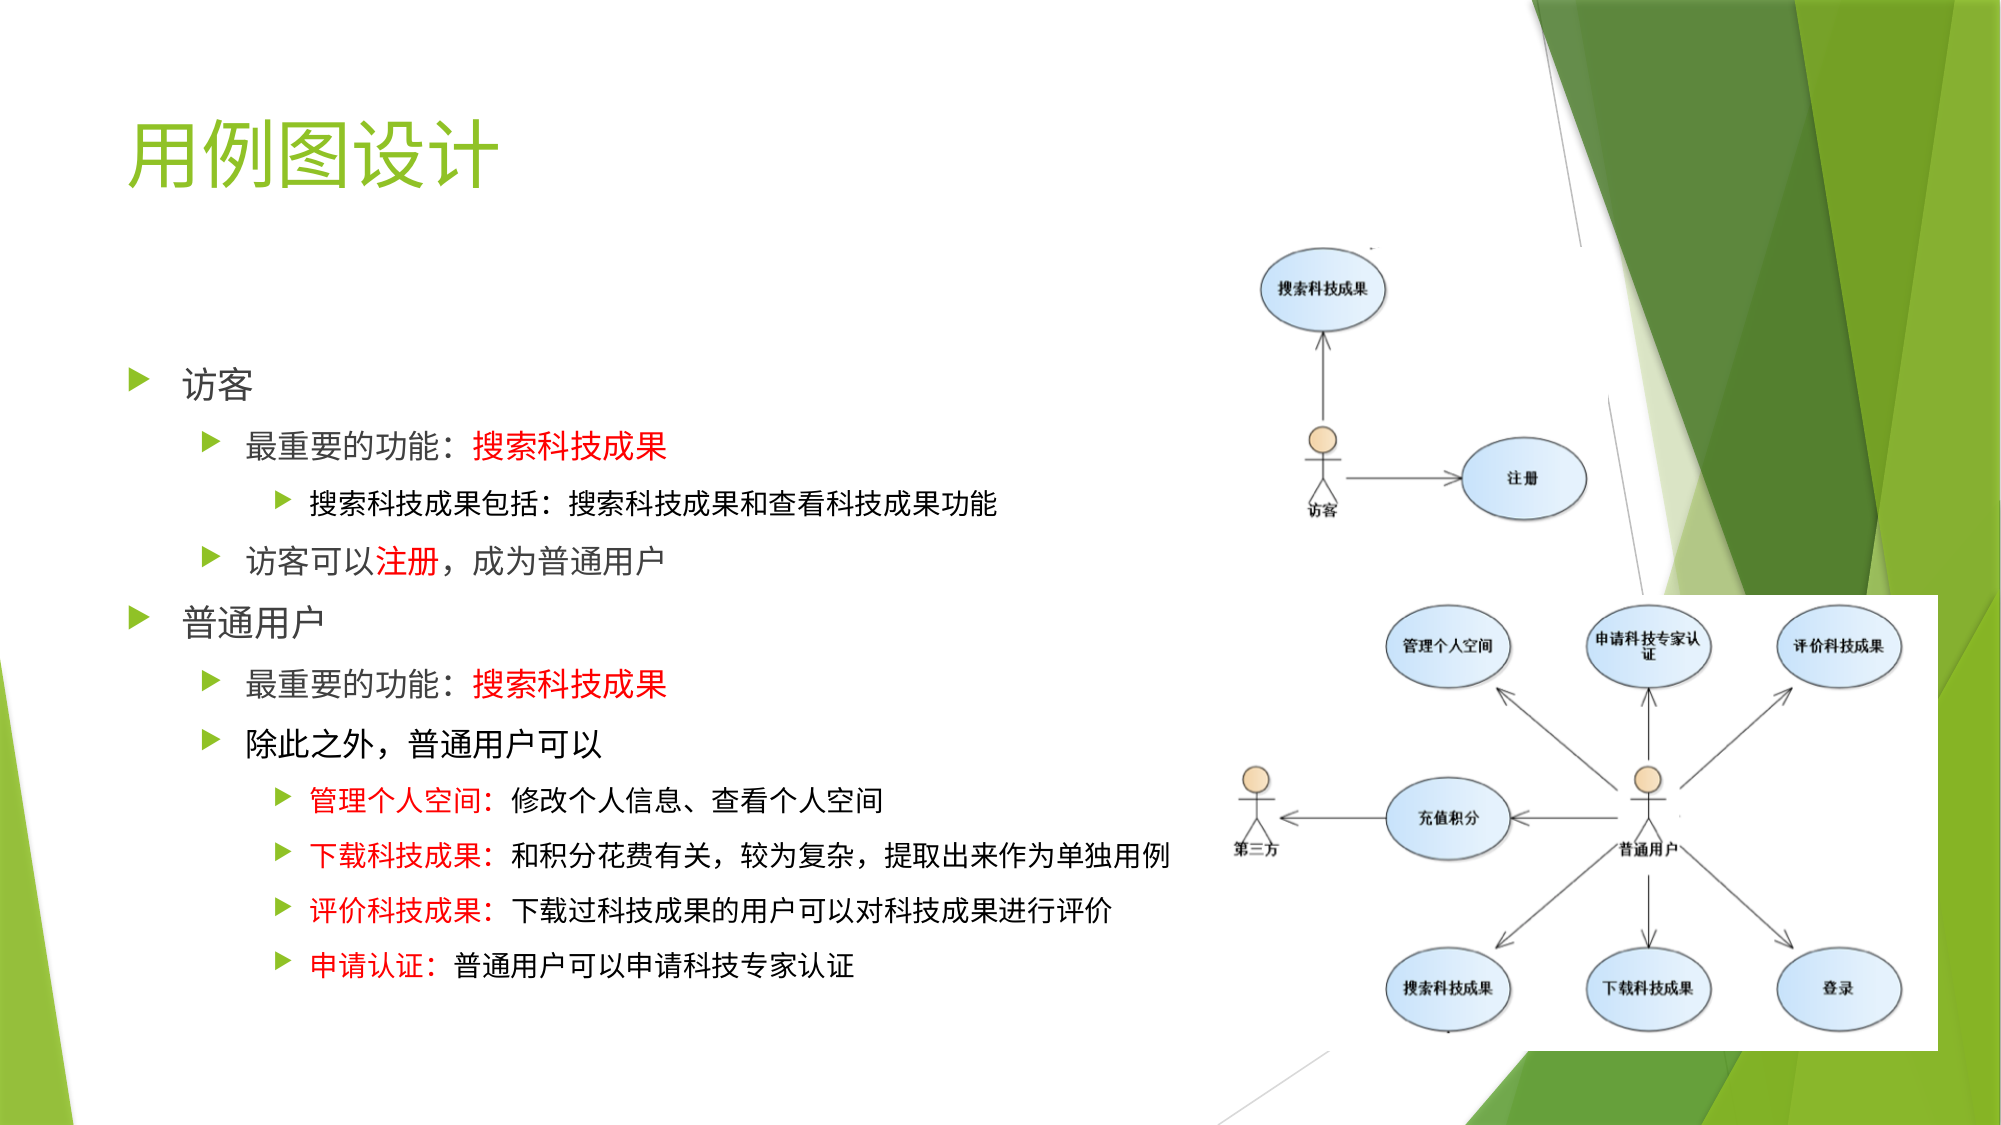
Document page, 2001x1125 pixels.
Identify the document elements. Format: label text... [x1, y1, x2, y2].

title 用例图设计 [111, 99, 1522, 317]
picture [1190, 595, 1938, 1051]
list 访客 最重要的功能：搜索科技成果 搜索科技成果包括：搜索科技成果和查看科技成果功能 访客可以注册，成为普通用户 普通用户 最重要的功能：搜索科技成果 除此之外，普通用户可以 管理个人空间：修改个人信息、查看个人空间 下载科技成果：和积分花费有关，较为复杂，提取出来作为单独用例 评价科技成果：下载过科技成果的用户可以对科技成果进行评价 申请认证：普通用户可以申请科技专家认证 [111, 354, 1522, 992]
picture [1244, 246, 1608, 538]
